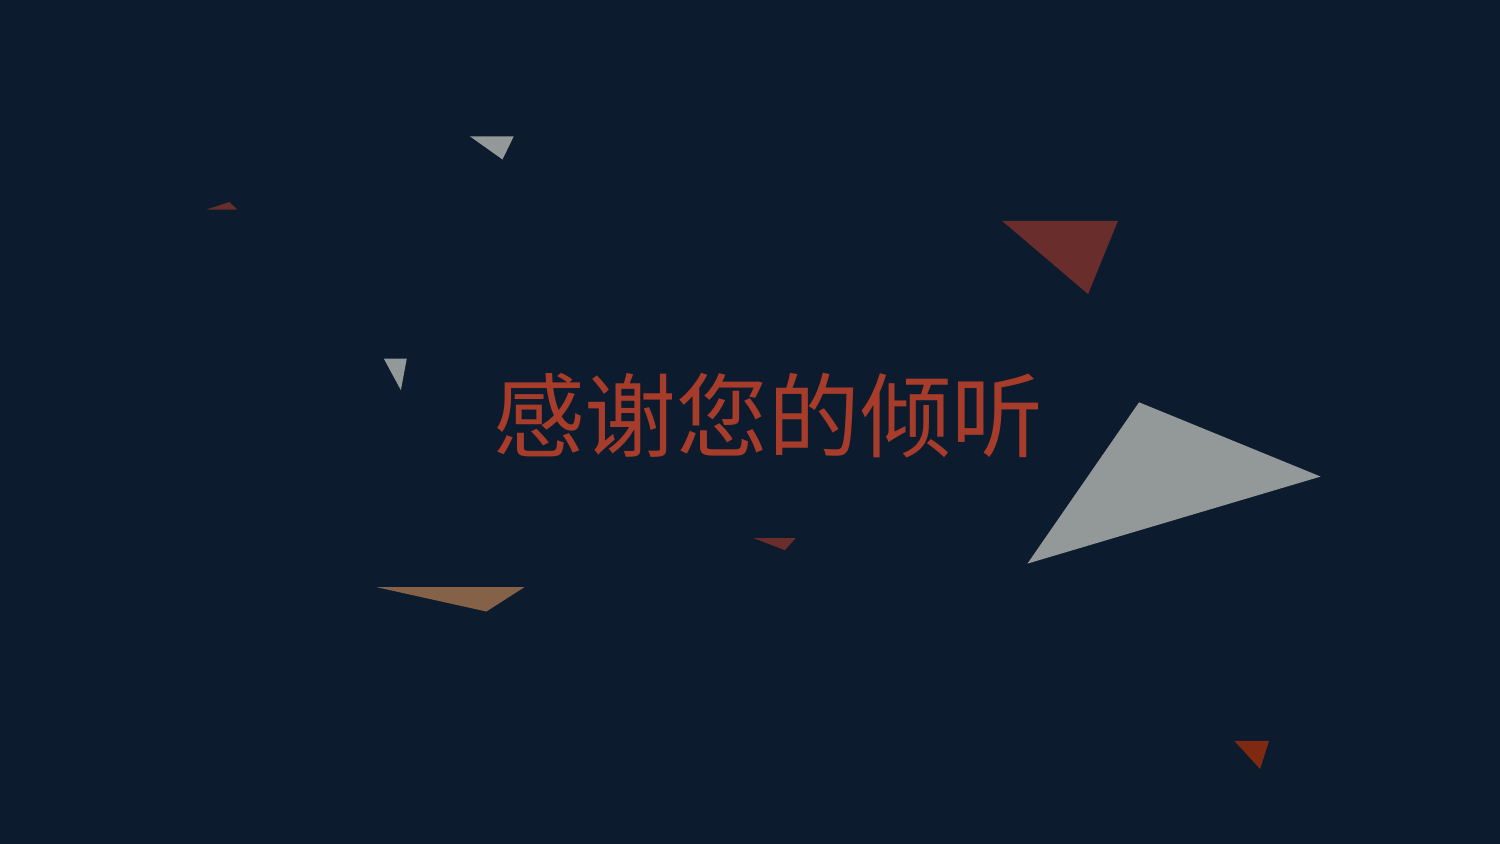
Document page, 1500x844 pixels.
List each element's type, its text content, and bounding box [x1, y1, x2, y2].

text_box [468, 134, 516, 162]
text_box 感谢您的倾听 [478, 350, 1117, 476]
text_box [1000, 218, 1120, 297]
text_box [204, 200, 240, 212]
text_box [1025, 400, 1323, 566]
text_box [1232, 738, 1272, 772]
text_box [751, 535, 798, 553]
text_box [382, 356, 409, 393]
text_box [374, 585, 527, 614]
